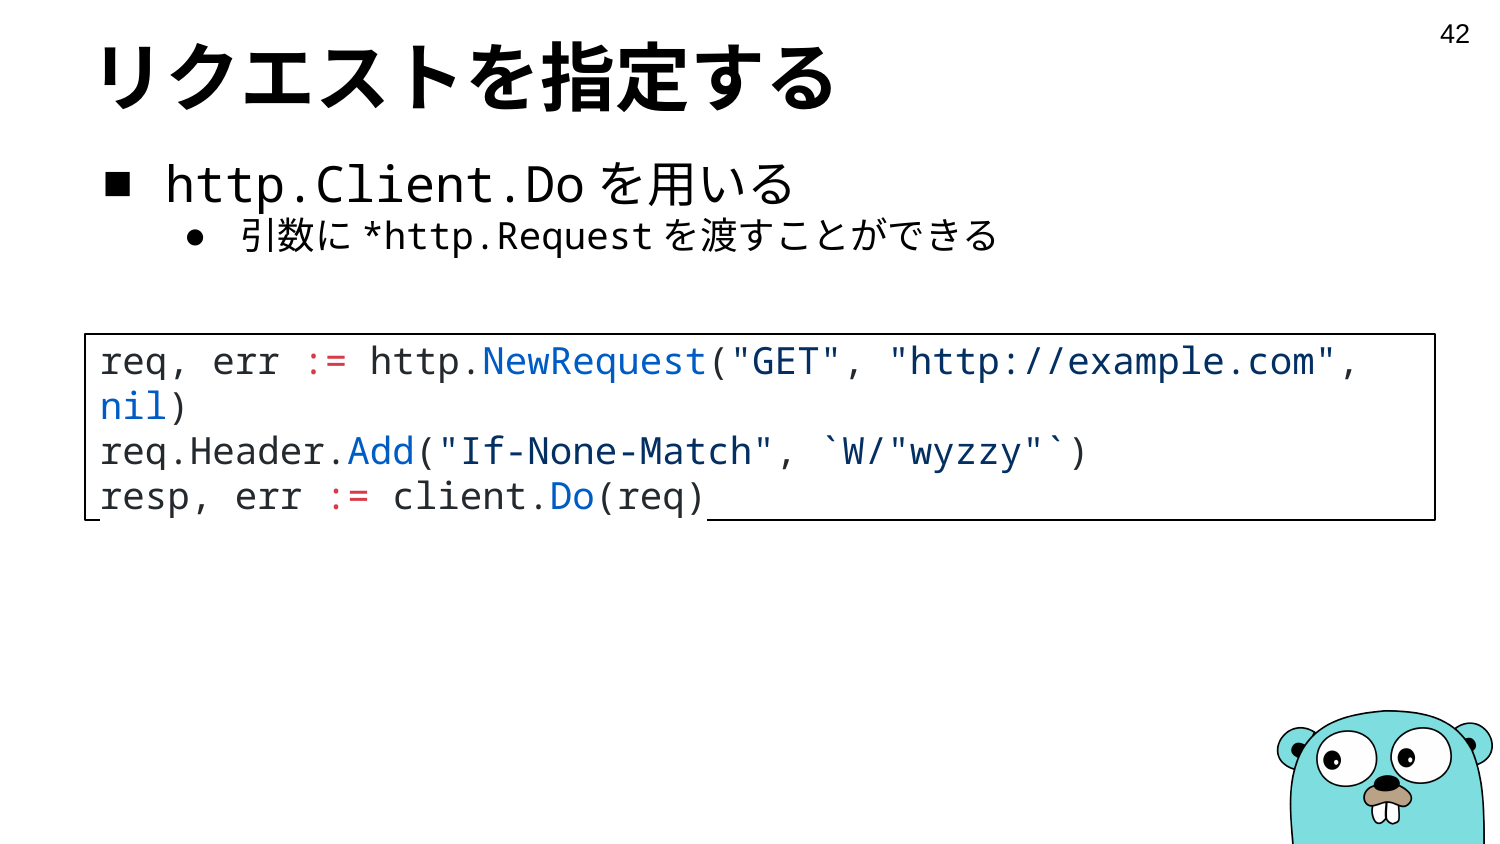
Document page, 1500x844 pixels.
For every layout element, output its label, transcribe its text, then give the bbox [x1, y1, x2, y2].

text_box req, err := http.NewRequest("GET", "http://example.com", nil) req.Header.Add("If-None-Match", `W/"wyzzy"`) resp, err := client.Do(req) [84, 333, 1435, 521]
slide_number ‹#› [1410, 0, 1500, 65]
picture [1268, 703, 1500, 844]
title リクエストを指定する [75, 33, 1425, 118]
list http.Client.Doを用いる 引数に*http.Requestを渡すことができる [75, 137, 1425, 808]
